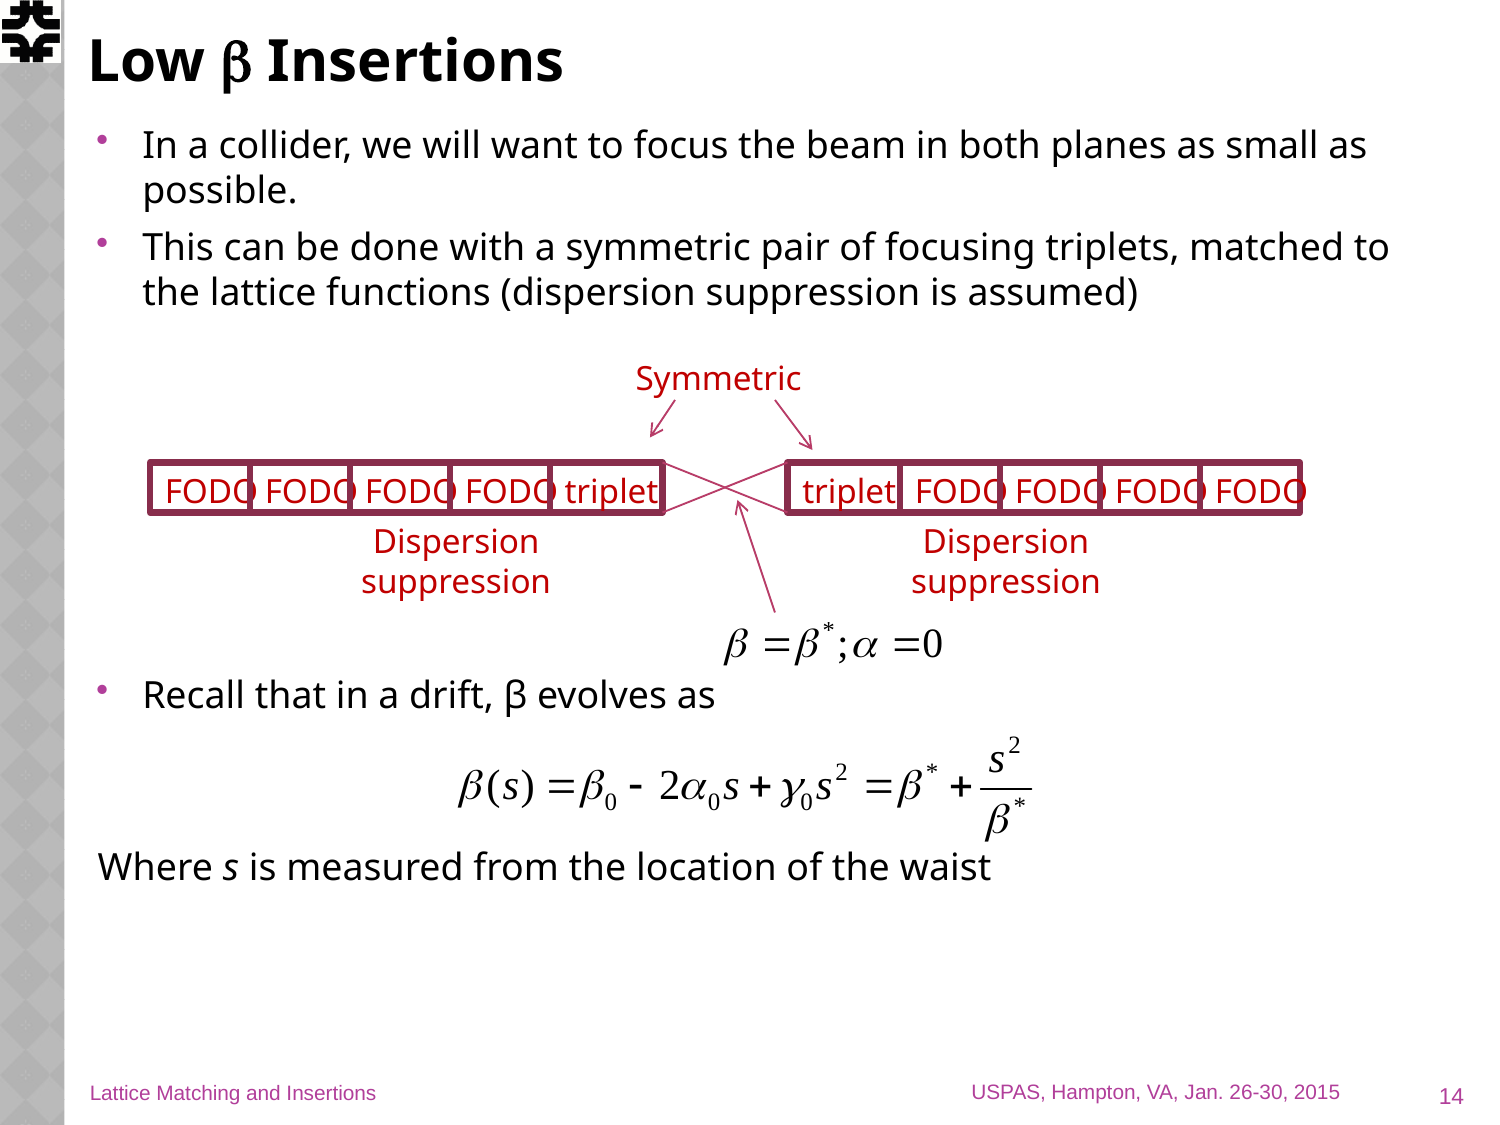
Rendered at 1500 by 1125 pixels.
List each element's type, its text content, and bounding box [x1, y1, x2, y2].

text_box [449, 724, 1043, 851]
text_box FODO [999, 462, 1097, 512]
text_box [1097, 459, 1197, 512]
text_box triplet [789, 462, 925, 518]
slide_number 14 [1367, 1071, 1465, 1110]
text_box [447, 459, 547, 512]
text_box FODO [249, 462, 347, 518]
text_box FODO [1100, 462, 1200, 518]
text_box [997, 459, 1097, 512]
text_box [774, 399, 813, 451]
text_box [662, 462, 788, 513]
text_box Symmetric [599, 349, 838, 405]
list In a collider, we will want to focus the beam in both planes as small as possible. This can be done with a symmetric pair of focusing triplets, matched to the lattice functions (dispersion suppression is assumed) Recall that in a drift, β evolves as Where s is measured from the location of the waist [82, 112, 1437, 338]
text_box [1197, 459, 1303, 516]
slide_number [941, 1077, 1355, 1104]
text_box FODO [925, 462, 997, 512]
text_box FODO [350, 462, 447, 512]
picture [0, 0, 61, 63]
footer Lattice Matching and Insertions [75, 1075, 709, 1105]
text_box Dispersion suppression [337, 512, 575, 607]
text_box triplet [549, 462, 659, 518]
text_box [147, 459, 247, 516]
title Low b Insertions [80, 20, 1436, 93]
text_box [649, 399, 676, 438]
text_box Dispersion suppression [887, 512, 1125, 607]
text_box [247, 459, 347, 516]
text_box FODO [150, 462, 249, 518]
text_box [547, 459, 665, 512]
text_box [347, 459, 447, 512]
text_box FODO [450, 462, 547, 512]
text_box FODO [1200, 462, 1325, 518]
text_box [737, 499, 776, 613]
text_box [715, 612, 949, 676]
